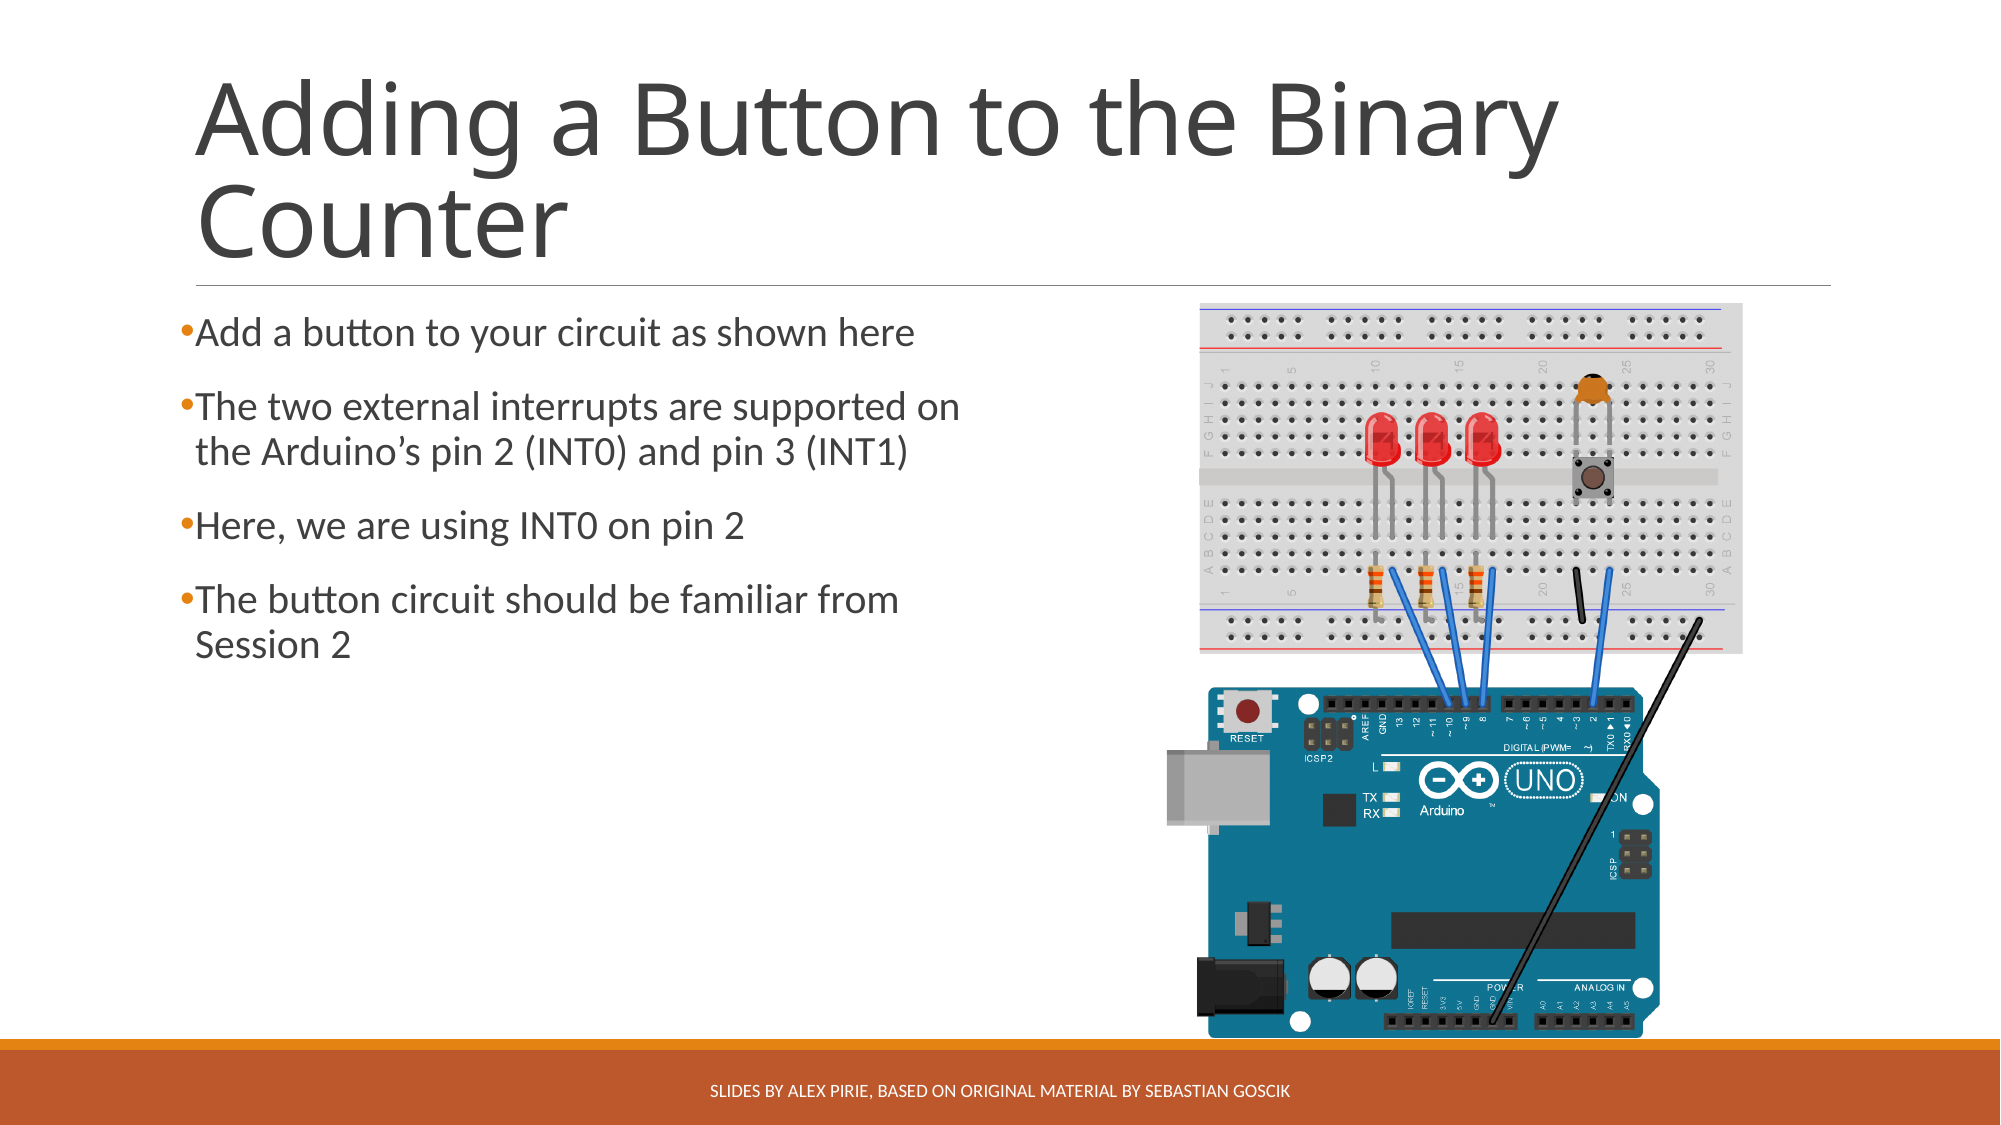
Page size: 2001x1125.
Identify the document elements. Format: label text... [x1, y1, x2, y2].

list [1165, 302, 1743, 1038]
footer Slides by Alex Pirie, based on original material by Sebastian Goscik [604, 1059, 1396, 1120]
list Add a button to your circuit as shown here The two external interrupts are supported on the Arduino’s pin 2 (INT0) and pin 3 (INT1) Here, we are using INT0 on pin 2 The button circuit should be familiar from Session 2 [180, 302, 990, 963]
title Adding a Button to the Binary Counter [180, 47, 1830, 285]
